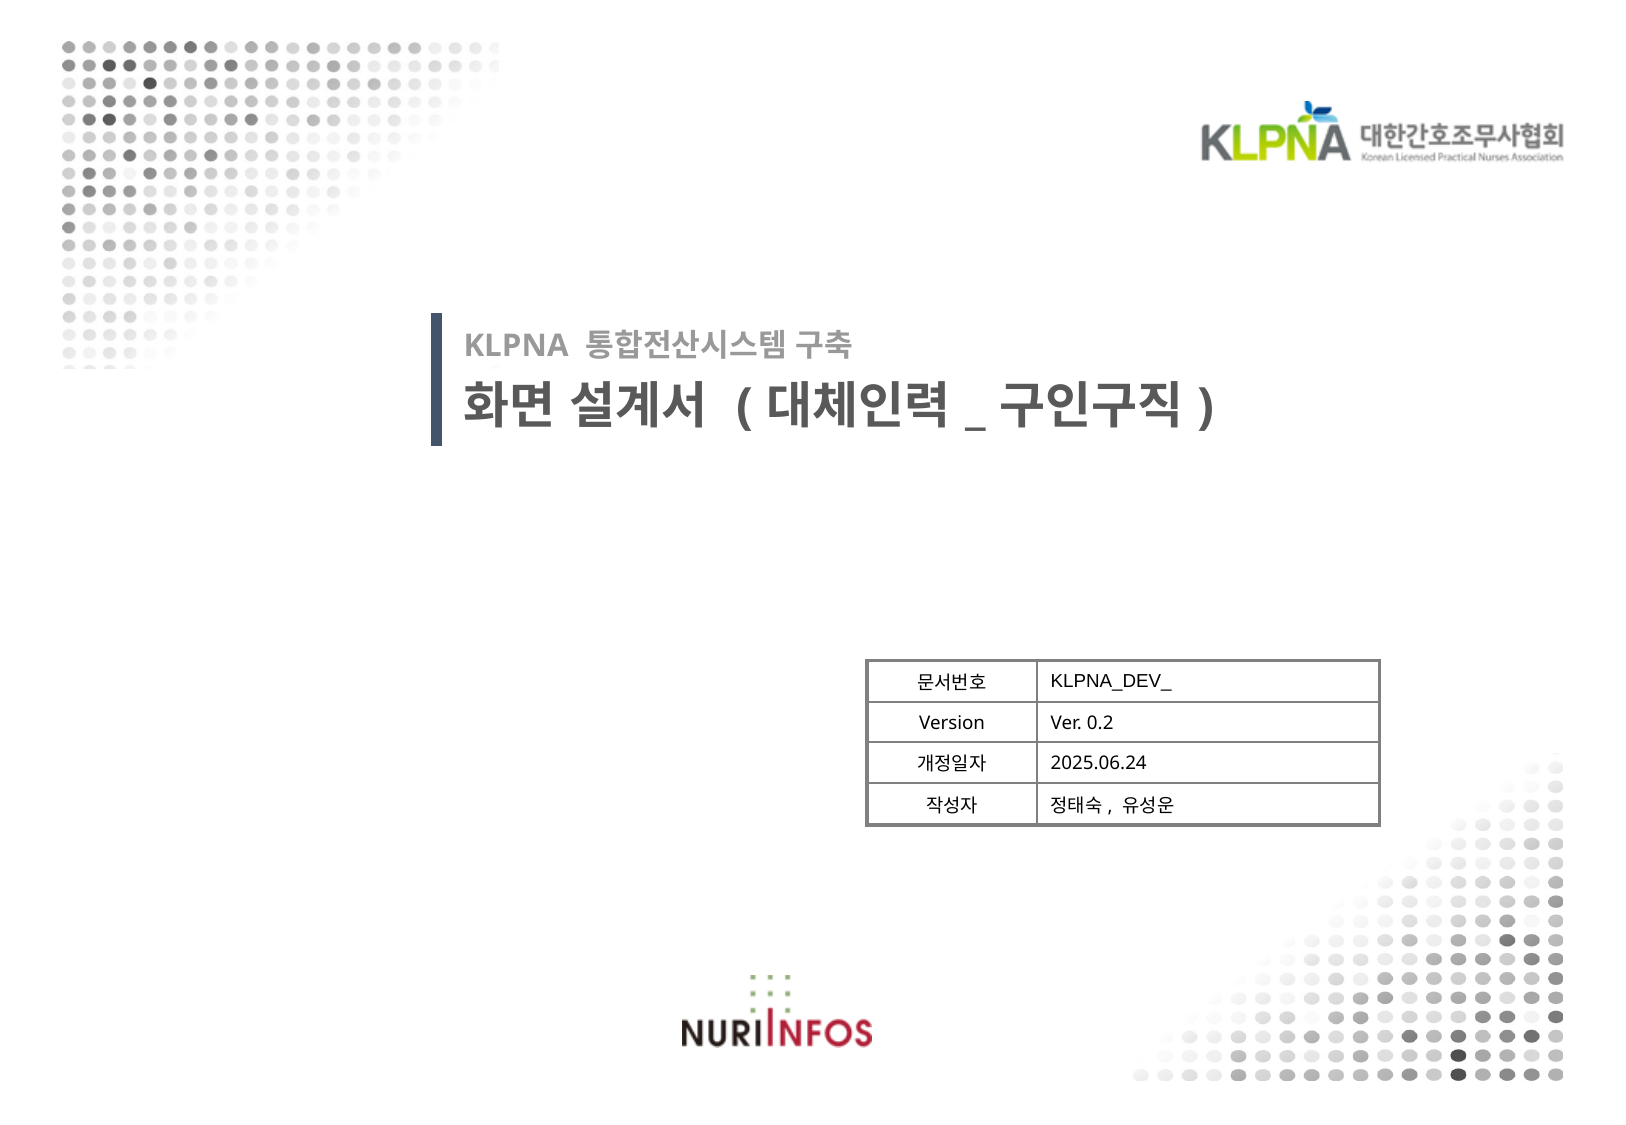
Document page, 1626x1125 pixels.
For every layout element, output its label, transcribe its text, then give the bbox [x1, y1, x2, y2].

table_cell 작성자 [869, 784, 1036, 823]
table_cell 2025.06.24 [1038, 743, 1378, 782]
table_header KLPNA_DEV_ [1038, 662, 1378, 701]
table_cell 정태숙, 유성운 [1038, 784, 1378, 823]
table_cell Version [869, 703, 1036, 741]
table_header 문서번호 [869, 662, 1036, 701]
picture [1190, 101, 1579, 167]
table_cell Ver. 0.2 [1038, 703, 1378, 741]
picture [682, 975, 872, 1048]
picture [1126, 753, 1563, 1081]
picture [62, 41, 499, 369]
table_cell 개정일자 [869, 743, 1036, 782]
